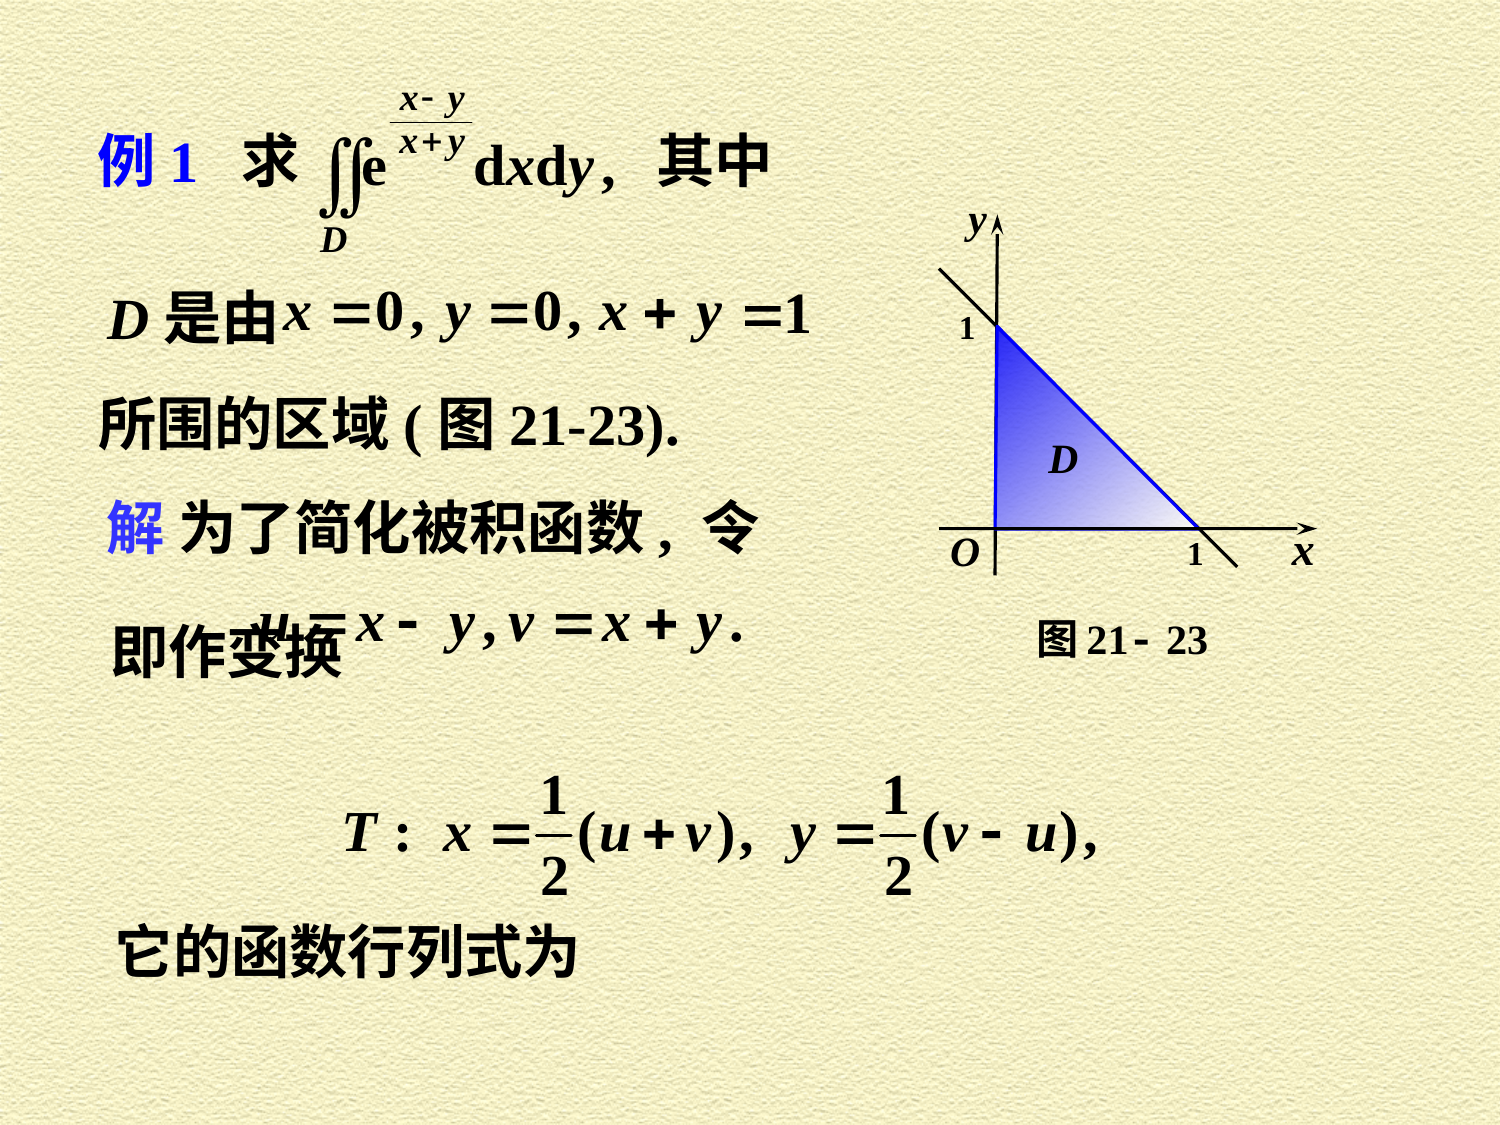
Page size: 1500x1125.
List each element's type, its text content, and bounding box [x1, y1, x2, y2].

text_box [98, 273, 813, 359]
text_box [341, 764, 1117, 902]
text_box 它的函数行列式为 [100, 907, 904, 993]
text_box 即作变换 [95, 607, 384, 833]
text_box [255, 605, 762, 661]
text_box 解 为了简化被积函数, 令 [91, 483, 775, 569]
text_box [95, 73, 796, 259]
picture [0, 0, 1500, 1125]
text_box 所围的区域(图21-23). [83, 379, 710, 465]
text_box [938, 208, 1321, 669]
